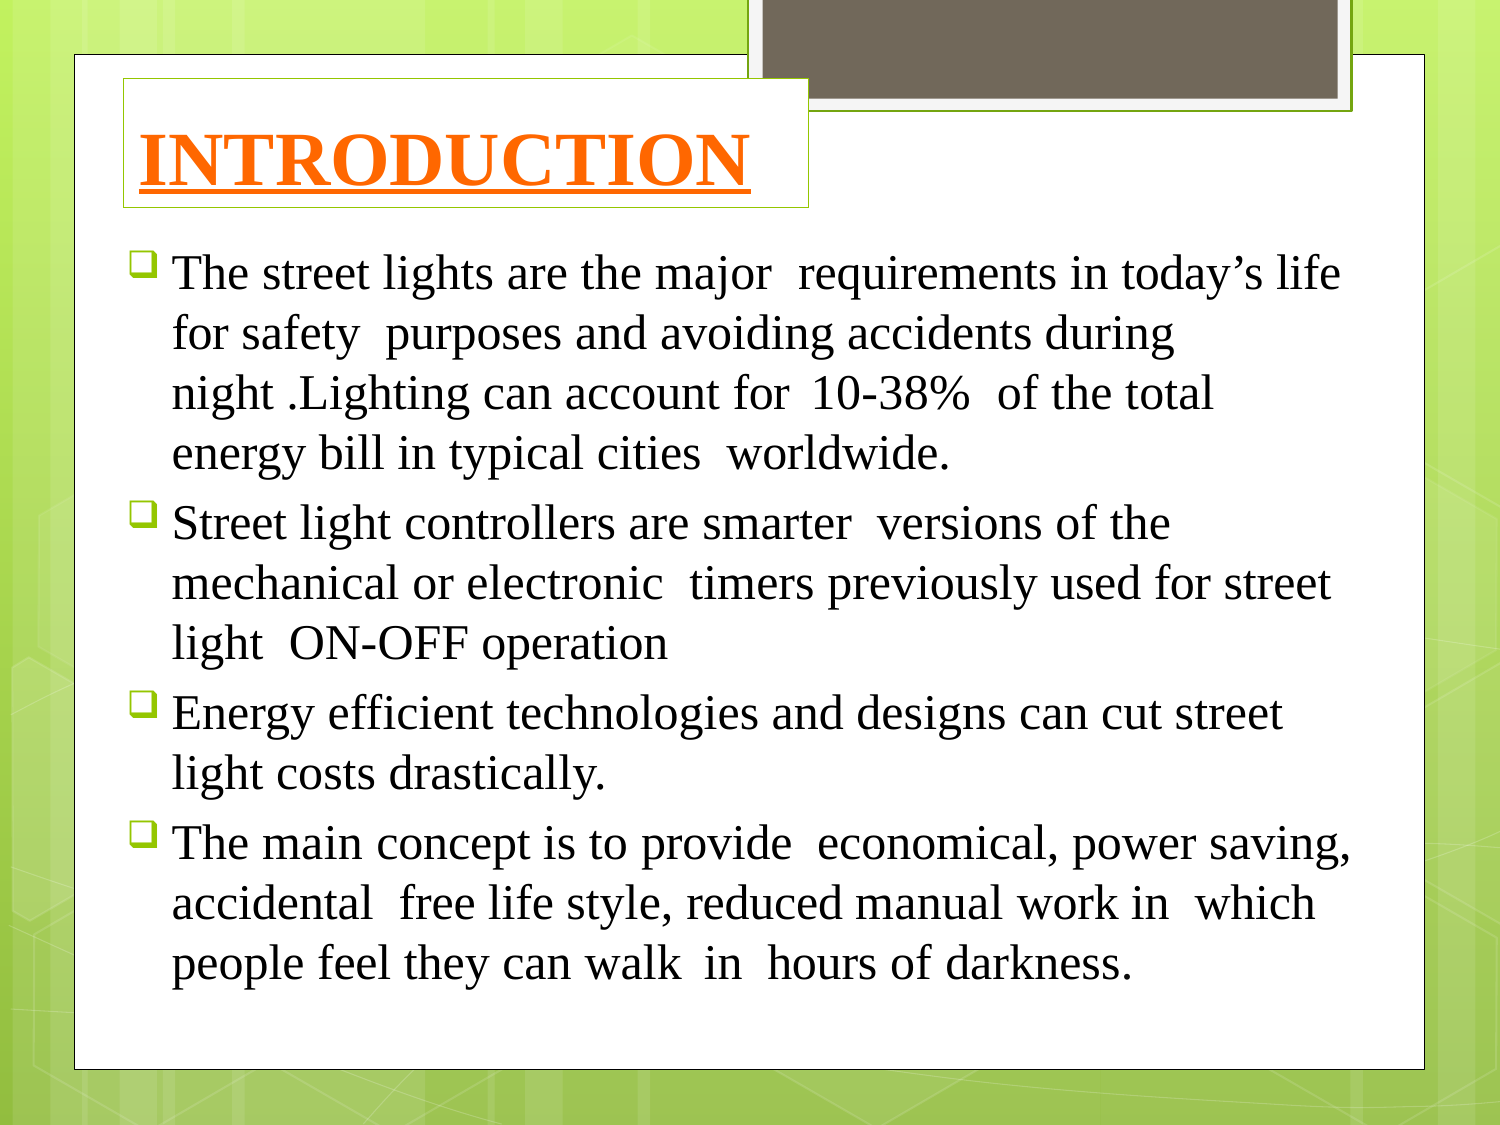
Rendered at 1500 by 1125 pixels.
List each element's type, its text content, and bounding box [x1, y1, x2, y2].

title INTRODUCTION [123, 78, 809, 208]
list The street lights are the major requirements in today’s life for safety purposes and avoiding accidents during night .Lighting can account for 10-38% of the total energy bill in typical cities worldwide. Street light controllers are smarter versions of the mechanical or electronic timers previously used for street light ON-OFF operation Energy efficient technologies and designs can cut street light costs drastically. The main concept is to provide economical, power saving, accidental free life style, reduced manual work in which people feel they can walk in hours of darkness. [100, 231, 1376, 1047]
